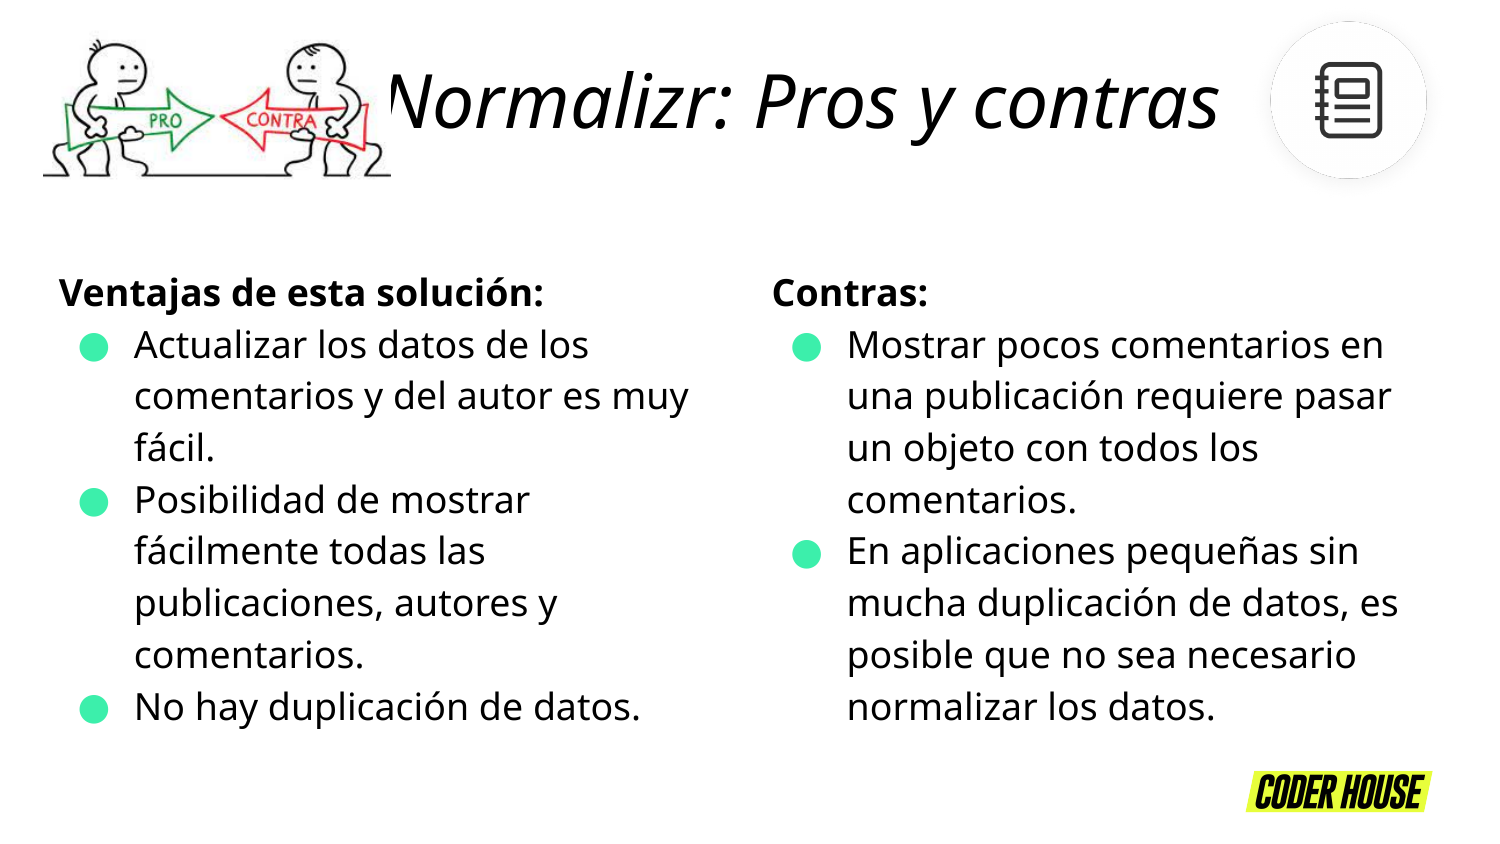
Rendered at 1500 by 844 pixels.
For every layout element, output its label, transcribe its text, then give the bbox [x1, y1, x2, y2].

text_box Normalizr: Pros y contras [395, 38, 1245, 177]
text_box Contras: Mostrar pocos comentarios en una publicación requiere pasar un objeto con todos los comentarios. En aplicaciones pequeñas sin mucha duplicación de datos, es posible que no sea necesario normalizar los datos. [756, 247, 1446, 558]
picture [1251, 2, 1447, 198]
text_box Ventajas de esta solución: Actualizar los datos de los comentarios y del autor es muy fácil. Posibilidad de mostrar fácilmente todas las publicaciones, autores y comentarios. No hay duplicación de datos. [43, 247, 734, 558]
picture [43, 12, 391, 198]
picture [1241, 764, 1437, 819]
